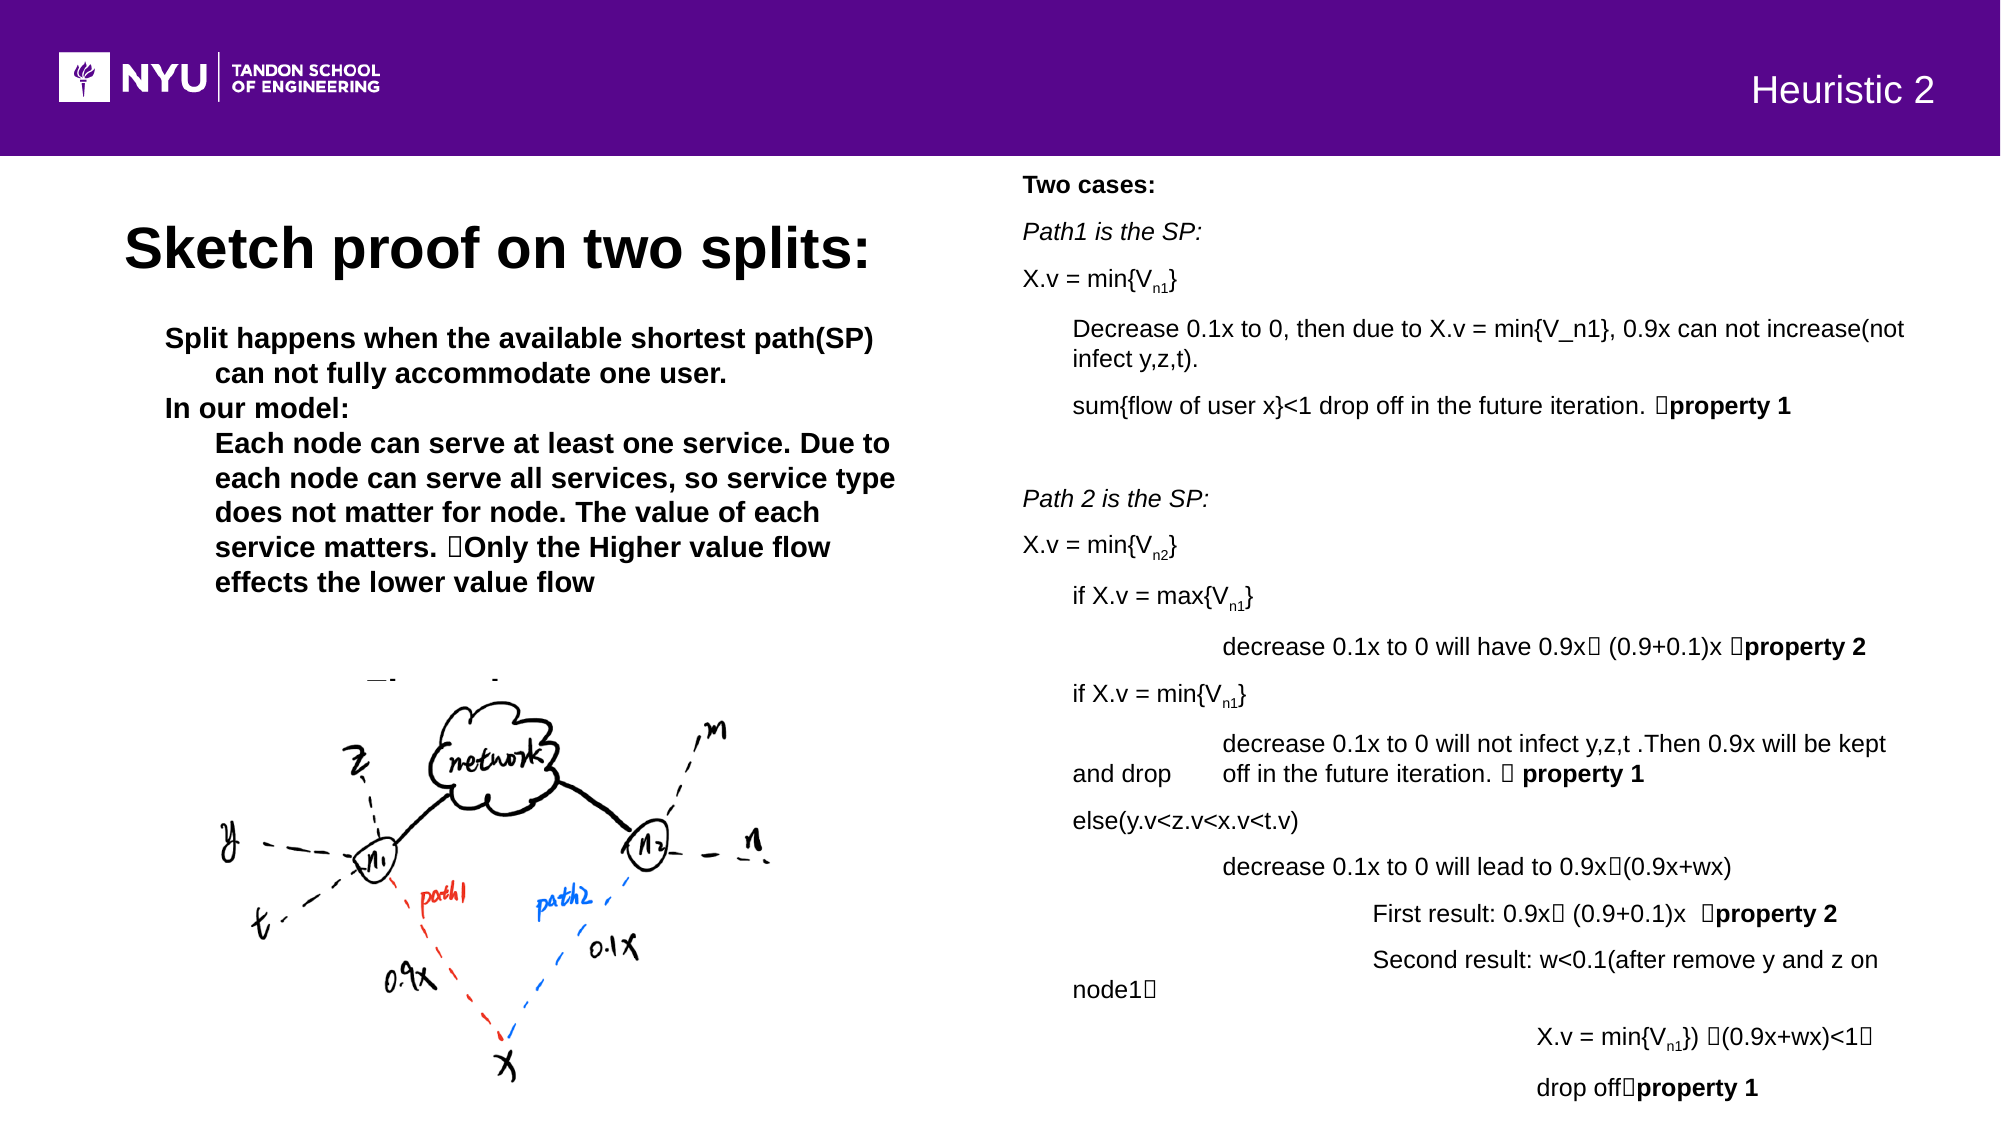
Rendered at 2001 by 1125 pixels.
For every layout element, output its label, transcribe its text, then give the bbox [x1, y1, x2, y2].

text_box Heuristic 2 [1350, 50, 1951, 108]
text_box Split happens when the available shortest path(SP) can not fully accommodate one user. In our model: Each node can serve at least one service. Due to each node can serve all services, so service type does not matter for node. The value of each service matters. Only the Higher value flow effects the lower value flow Figure here [100, 304, 934, 1083]
text_box Two cases: Path1 is the SP: X.v = min{Vn1} Decrease 0.1x to 0, then due to X.v = min{V_n1}, 0.9x can not increase(not infect y,z,t). sum{flow of user x}<1 drop off in the future iteration. property 1 Path 2 is the SP: X.v = min{Vn2} if X.v = max{Vn1} decrease 0.1x to 0 will have 0.9x (0.9+0.1)x property 2 if X.v = min{Vn1} decrease 0.1x to 0 will not infect y,z,t .Then 0.9x will be kept and drop off in the future iteration.  property 1 else(y.v<z.v<x.v<t.v) decrease 0.1x to 0 will lead to 0.9x(0.9x+wx) First result: 0.9x (0.9+0.1)x property 2 Second result: w<0.1(after remove y and z on node1 X.v = min{Vn1}) (0.9x+wx)<1 drop offproperty 1 [957, 197, 1938, 1125]
text_box Sketch proof on two splits: [109, 203, 910, 359]
picture [196, 681, 823, 1104]
picture [59, 52, 380, 102]
